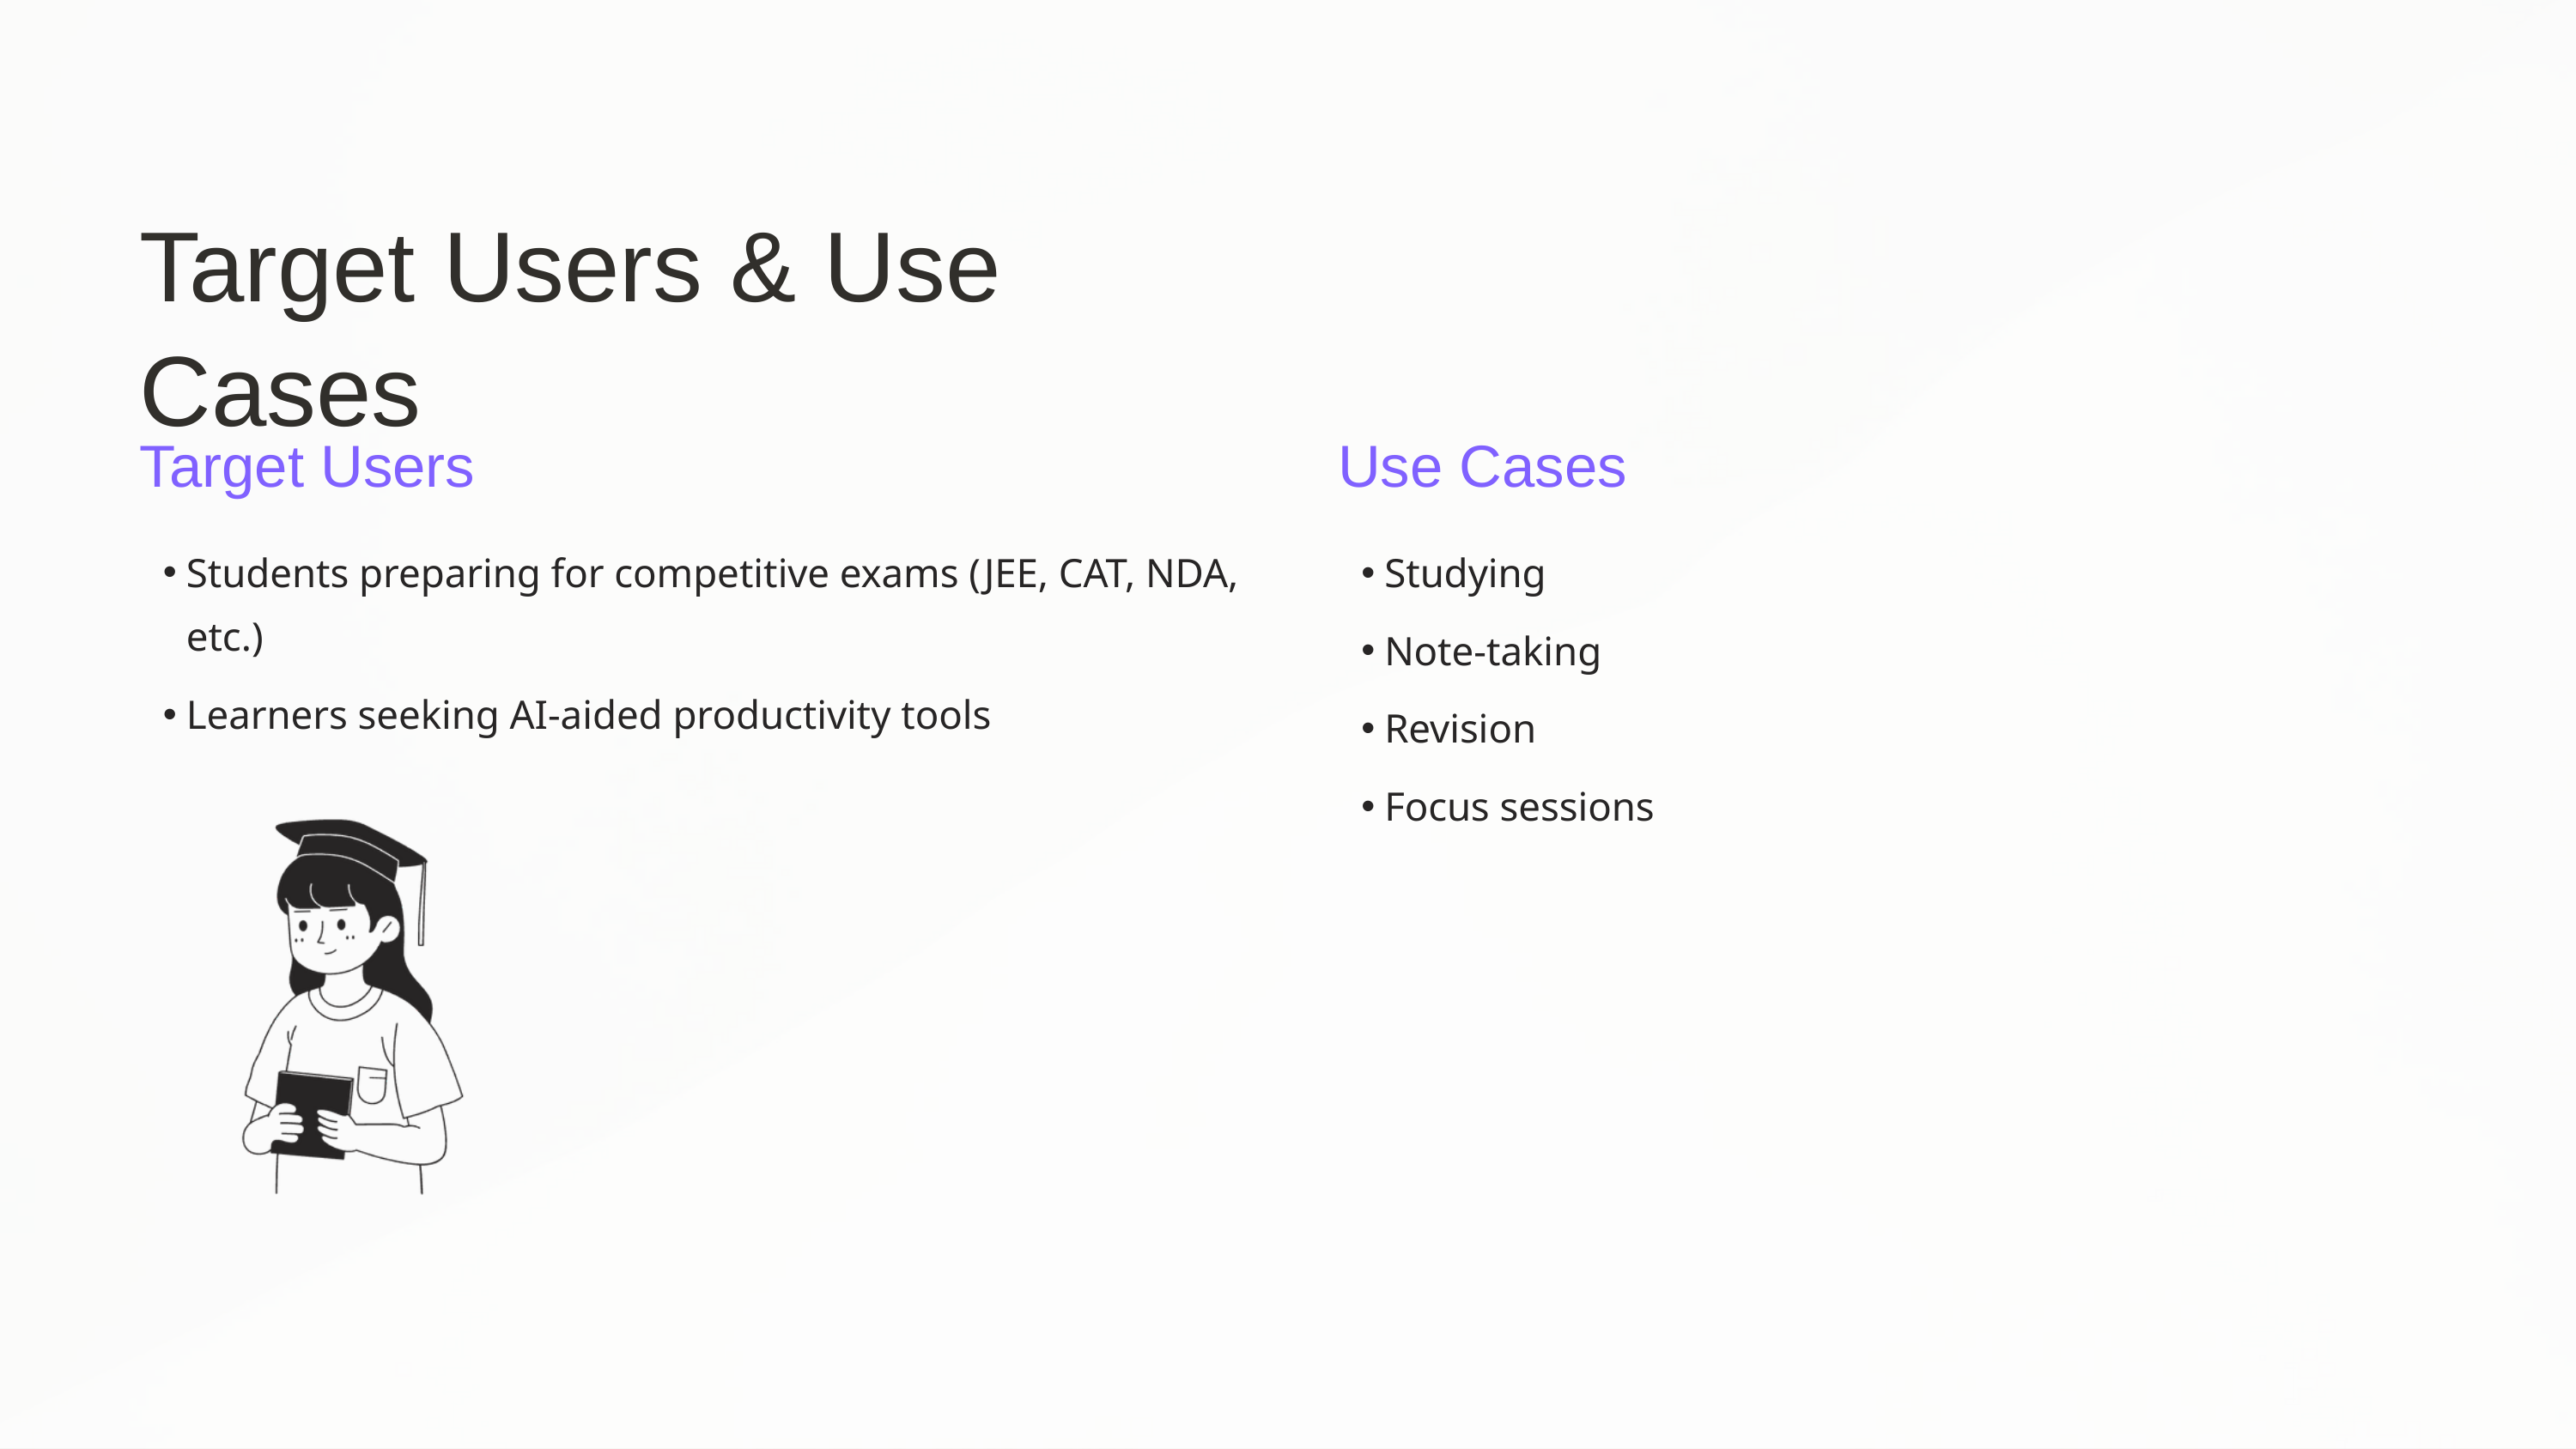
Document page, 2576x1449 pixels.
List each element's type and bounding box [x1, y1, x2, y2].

text_box [0, 0, 2576, 1449]
text_box [139, 795, 543, 1198]
